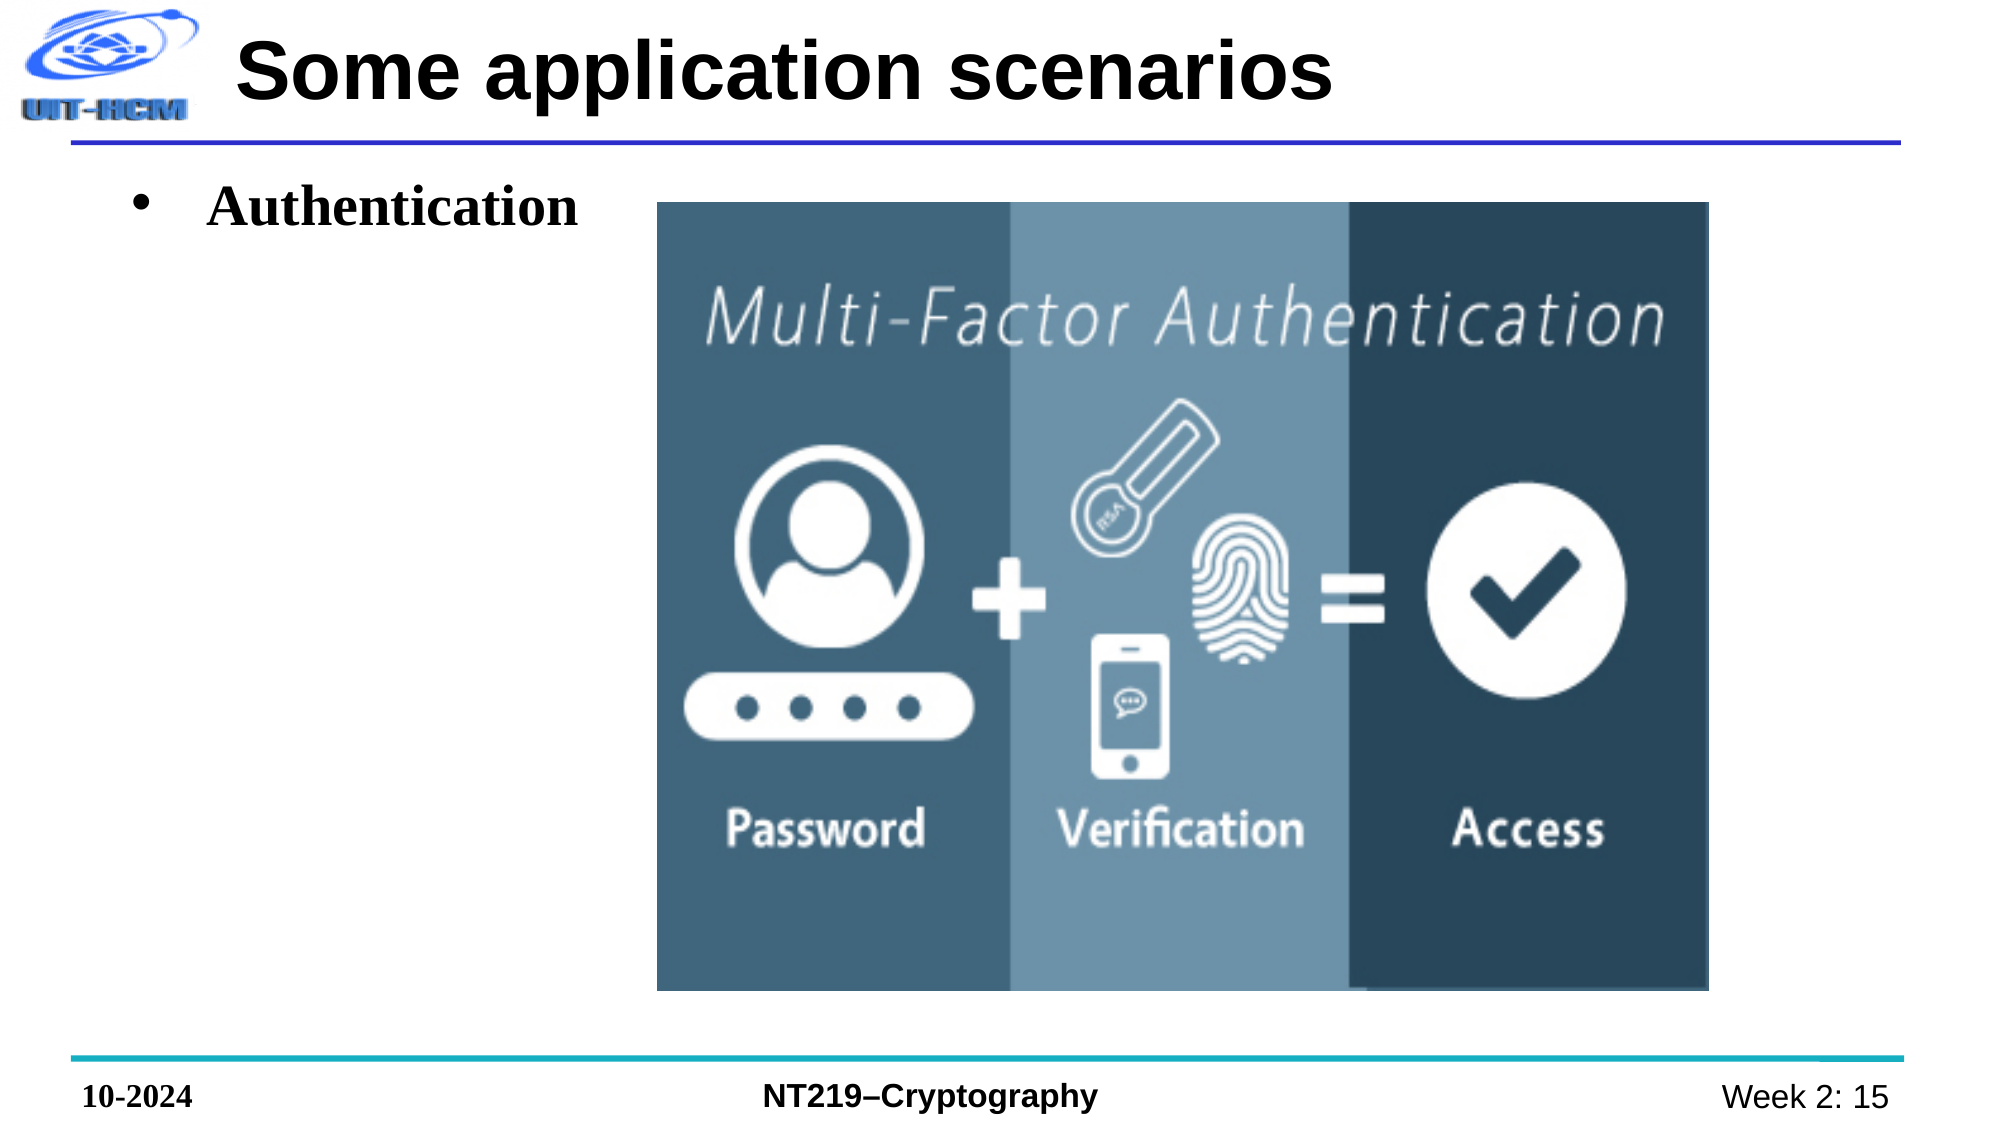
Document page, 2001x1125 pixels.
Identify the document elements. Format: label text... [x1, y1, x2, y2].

picture [657, 201, 1709, 991]
title Some application scenarios [220, 1, 1544, 132]
text_box Authentication [116, 159, 595, 245]
picture [0, 0, 221, 132]
